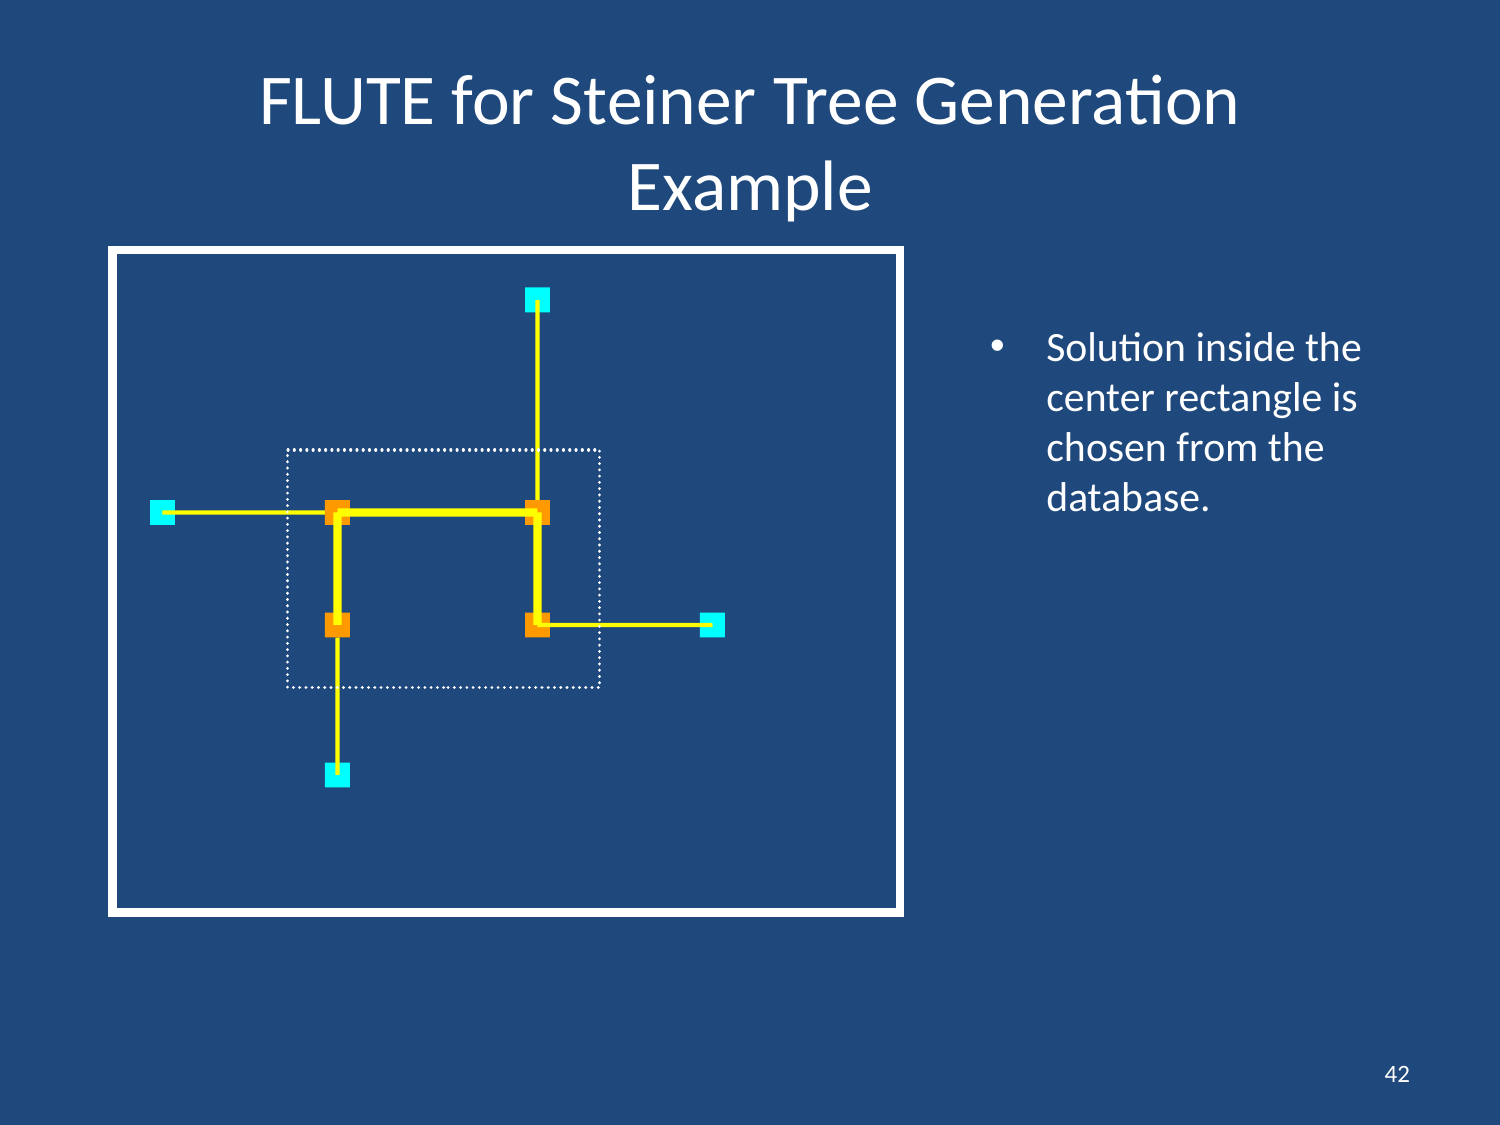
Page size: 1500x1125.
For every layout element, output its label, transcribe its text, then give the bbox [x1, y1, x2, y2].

text_box [112, 249, 900, 913]
title FLUTE for Steiner Tree Generation Example [75, 45, 1425, 233]
text_box [150, 500, 175, 525]
text_box [699, 612, 725, 638]
text_box [525, 287, 550, 313]
text_box [287, 449, 600, 688]
text_box [324, 762, 350, 788]
slide_number 42 [1074, 1042, 1425, 1103]
list Solution inside the center rectangle is chosen from the database. [975, 312, 1440, 913]
